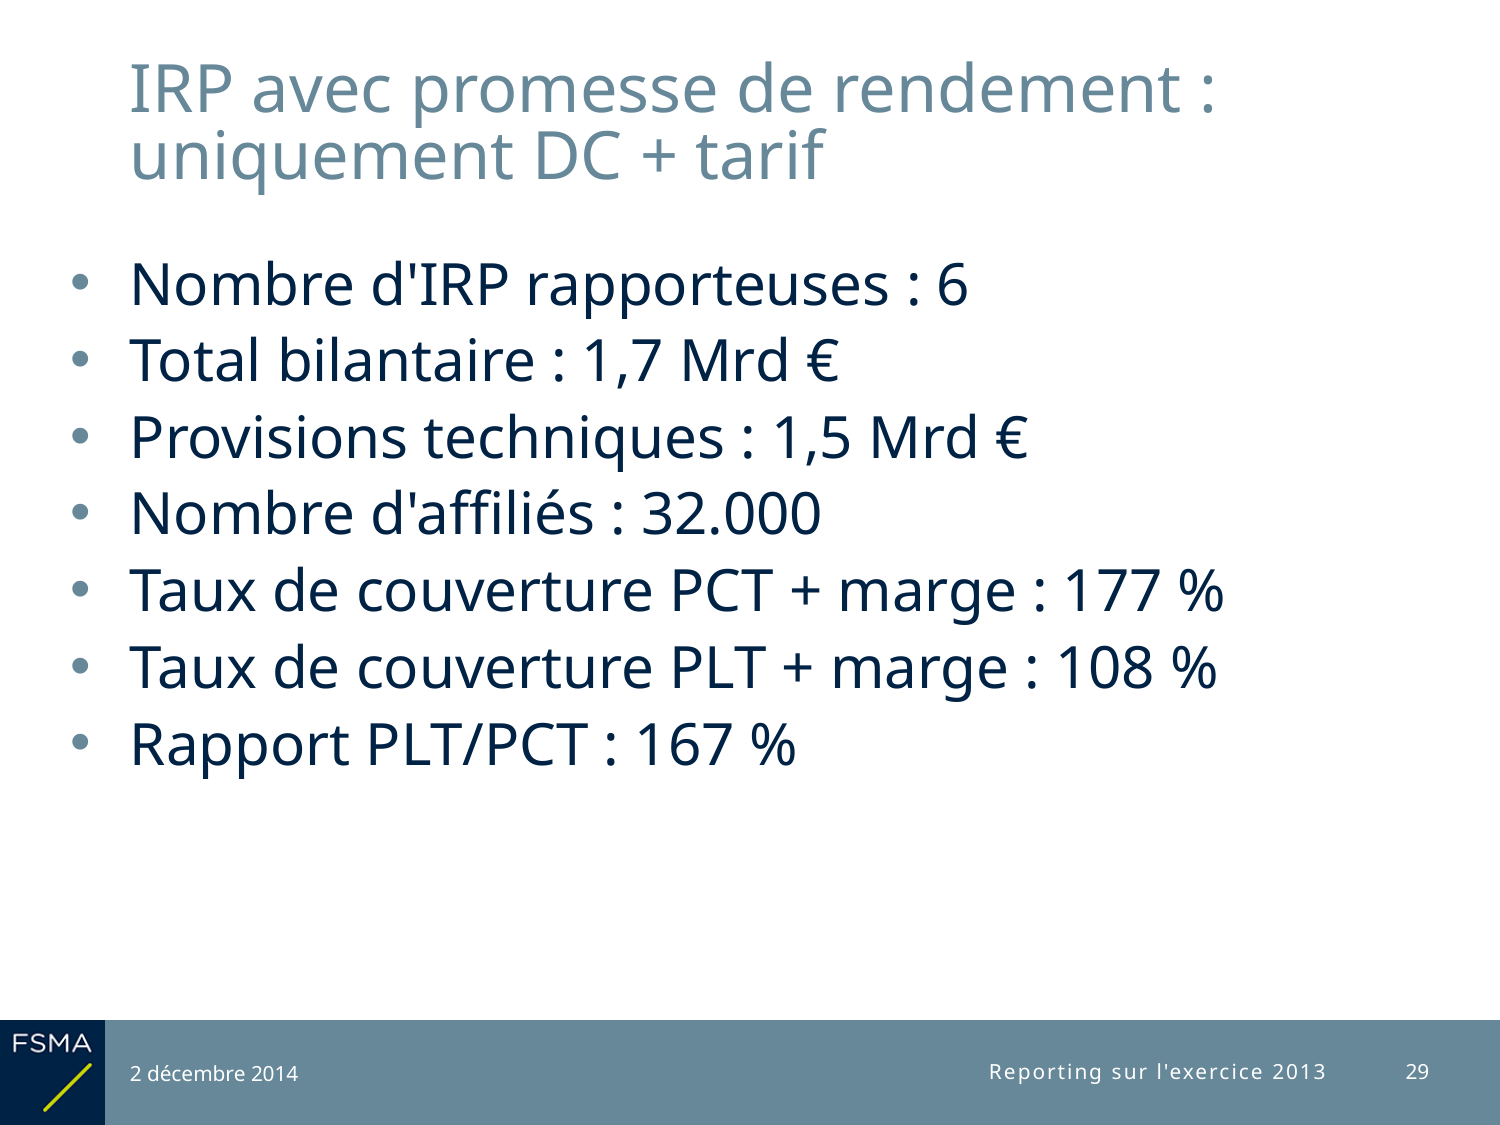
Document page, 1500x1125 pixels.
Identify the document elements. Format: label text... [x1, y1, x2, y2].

picture [0, 1020, 105, 1125]
list Nombre d'IRP rapporteuses : 6 Total bilantaire : 1,7 Mrd € Provisions techniques : 1,5 Mrd € Nombre d'affiliés : 32.000 Taux de couverture PCT + marge : 177 % Taux de couverture PLT + marge : 108 % Rapport PLT/PCT : 167 % [70, 252, 1425, 947]
footer Reporting sur l'exercice 2013 [395, 1020, 1326, 1125]
slide_number 29 [1355, 1020, 1430, 1125]
title IRP avec promesse de rendement : uniquement DC + tarif [129, 30, 1425, 193]
slide_number 2 décembre 2014 [129, 1020, 395, 1125]
